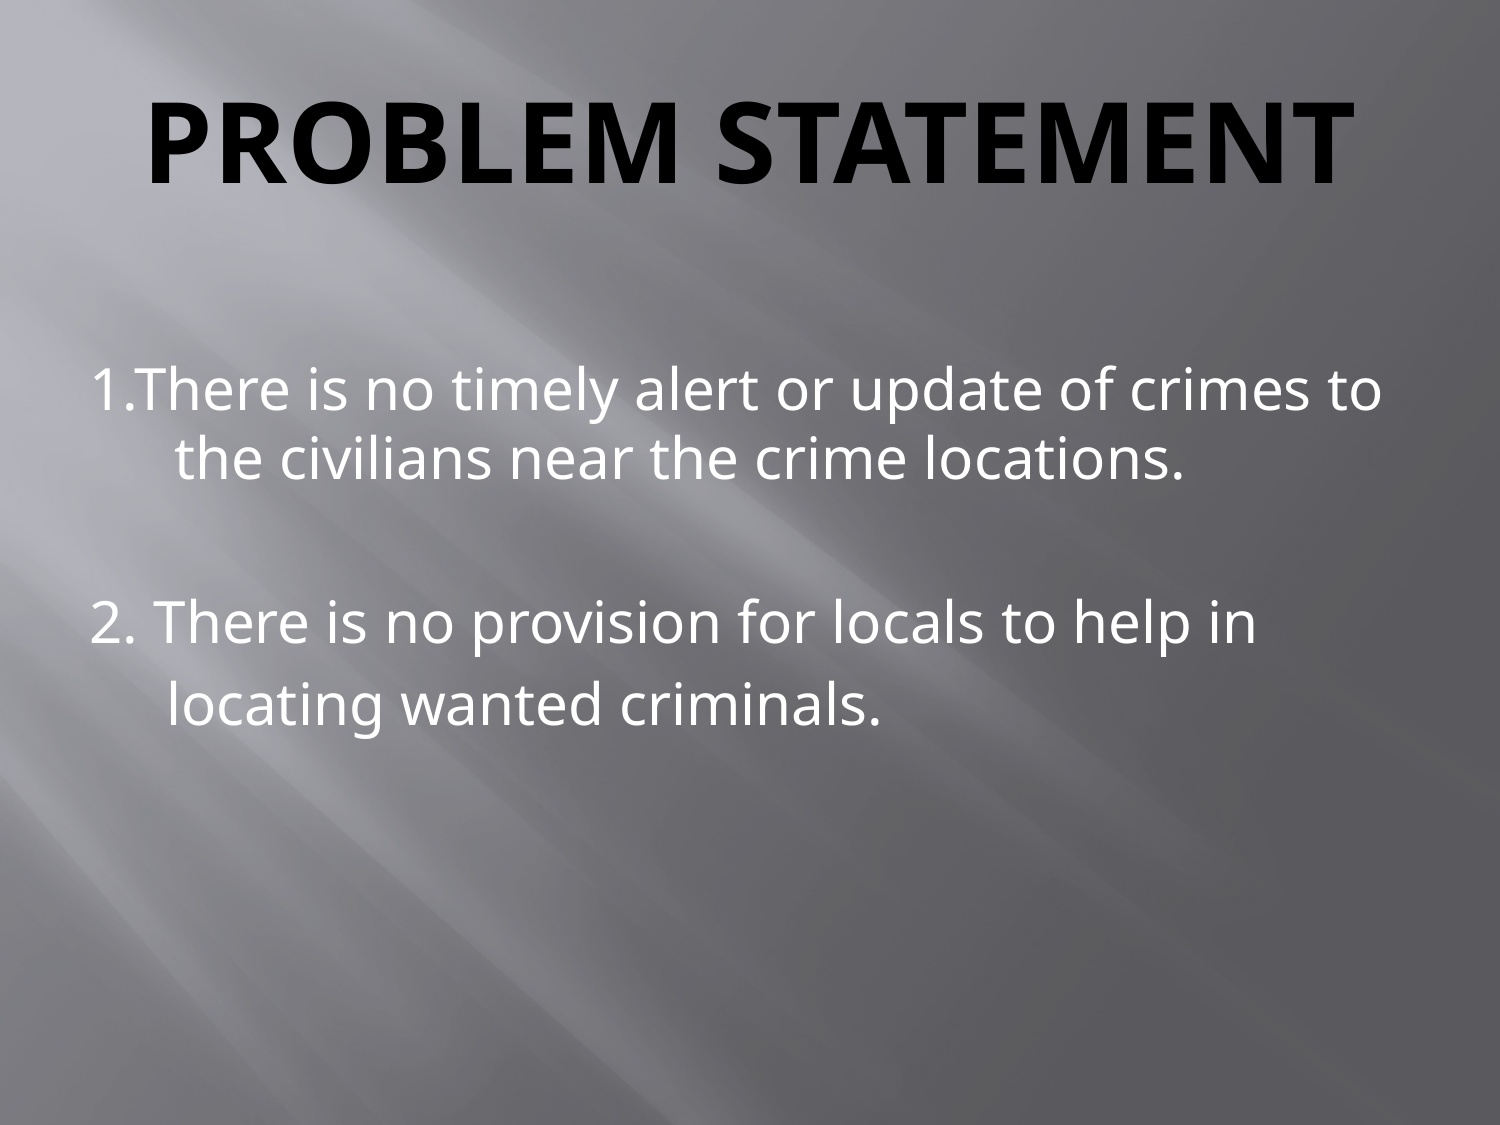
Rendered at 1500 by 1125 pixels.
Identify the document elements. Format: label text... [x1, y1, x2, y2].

title PROBLEM STATEMENT [75, 45, 1425, 233]
list 1.There is no timely alert or update of crimes to the civilians near the crime locations. 2. There is no provision for locals to help in locating wanted criminals. [75, 262, 1425, 1035]
